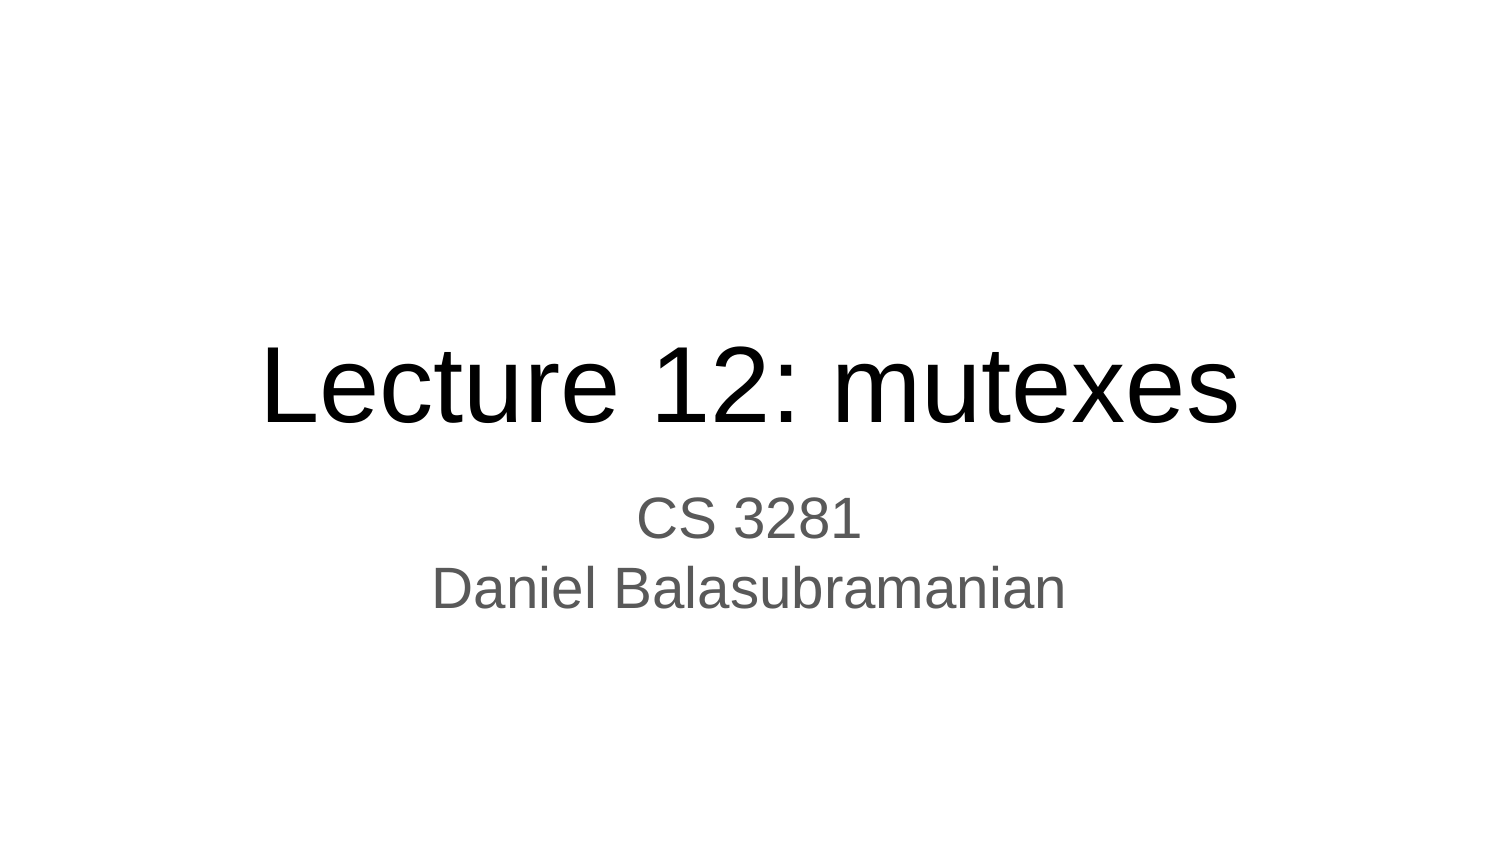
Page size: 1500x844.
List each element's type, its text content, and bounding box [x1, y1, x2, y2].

title Lecture 12: mutexes [51, 122, 1449, 459]
subtitle CS 3281 Daniel Balasubramanian [51, 464, 1449, 595]
